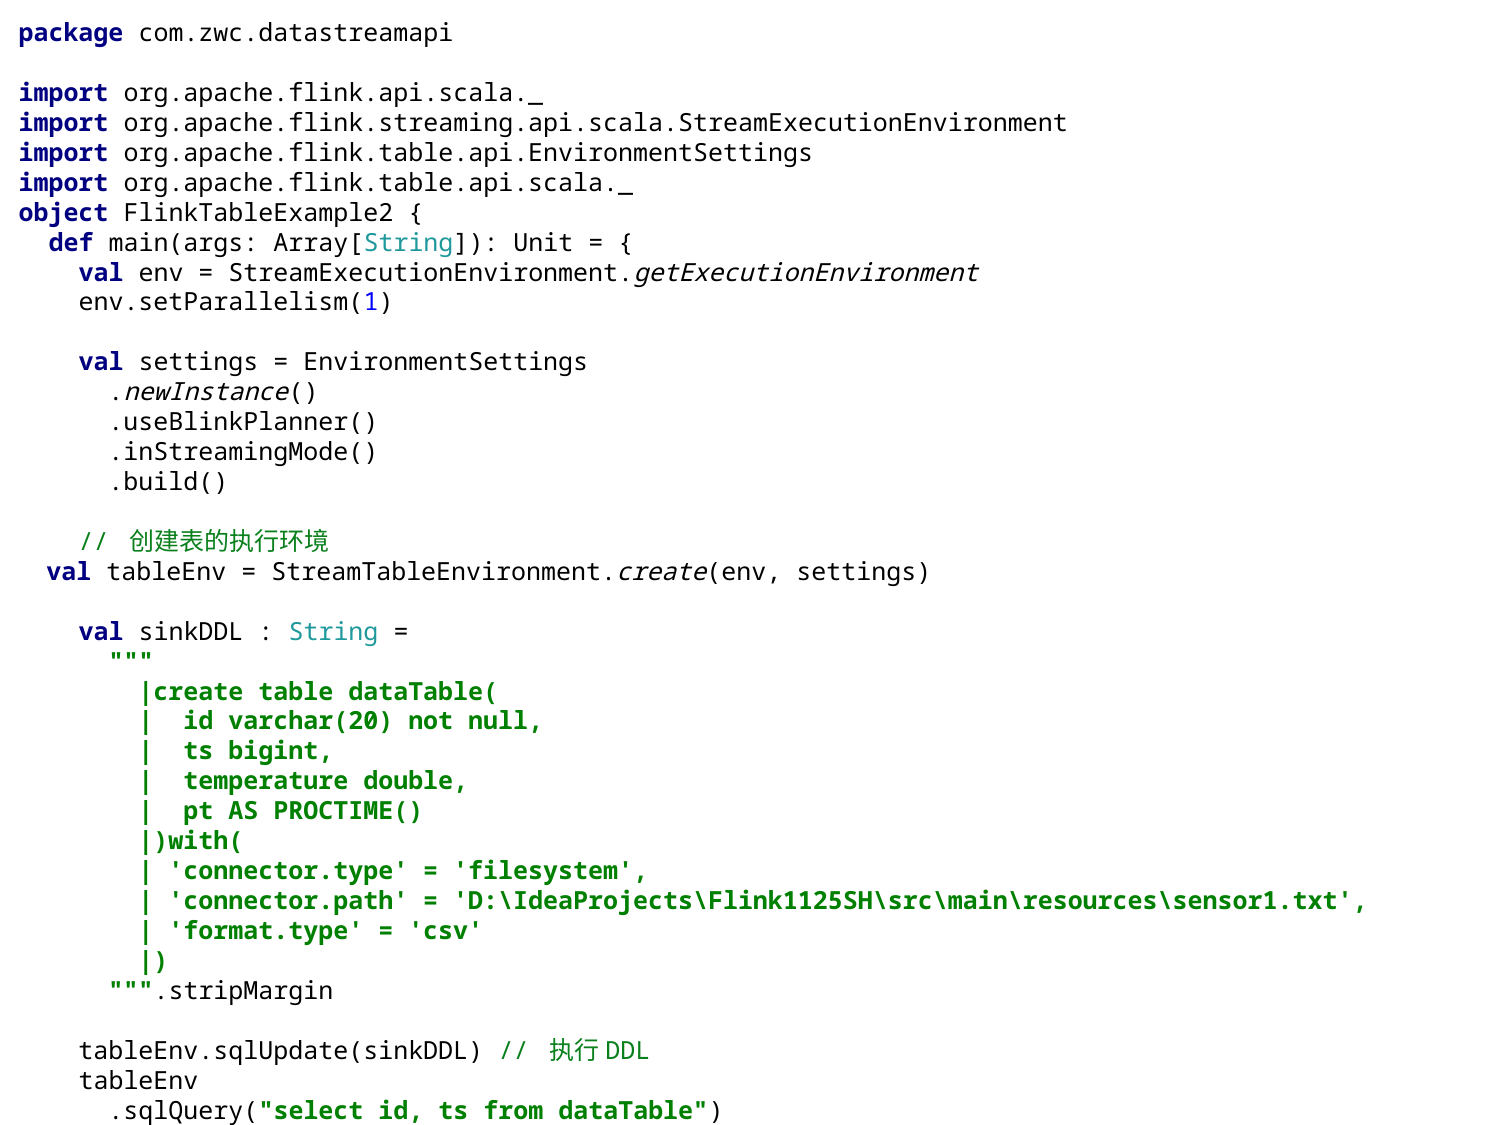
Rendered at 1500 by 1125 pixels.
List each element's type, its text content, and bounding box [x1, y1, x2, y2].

text_box package com.zwc.datastreamapi import org.apache.flink.api.scala._ import org.apache.flink.streaming.api.scala.StreamExecutionEnvironment import org.apache.flink.table.api.EnvironmentSettings import org.apache.flink.table.api.scala._ object FlinkTableExample2 { def main(args: Array[String]): Unit = { val env = StreamExecutionEnvironment.getExecutionEnvironment env.setParallelism(1) val settings = EnvironmentSettings .newInstance() .useBlinkPlanner() .inStreamingMode() .build() // 创建表的执行环境 val tableEnv = StreamTableEnvironment.create(env, settings) val sinkDDL : String = """ |create table dataTable( | id varchar(20) not null, | ts bigint, | temperature double, | pt AS PROCTIME() |)with( | 'connector.type' = 'filesystem', | 'connector.path' = 'D:\IdeaProjects\Flink1125SH\src\main\resources\sensor1.txt', | 'format.type' = 'csv' |) """.stripMargin tableEnv.sqlUpdate(sinkDDL) // 执行DDL tableEnv .sqlQuery("select id, ts from dataTable") .toAppendStream[(String, Long)] .print() env.execute() } } [3, 8, 1500, 1125]
